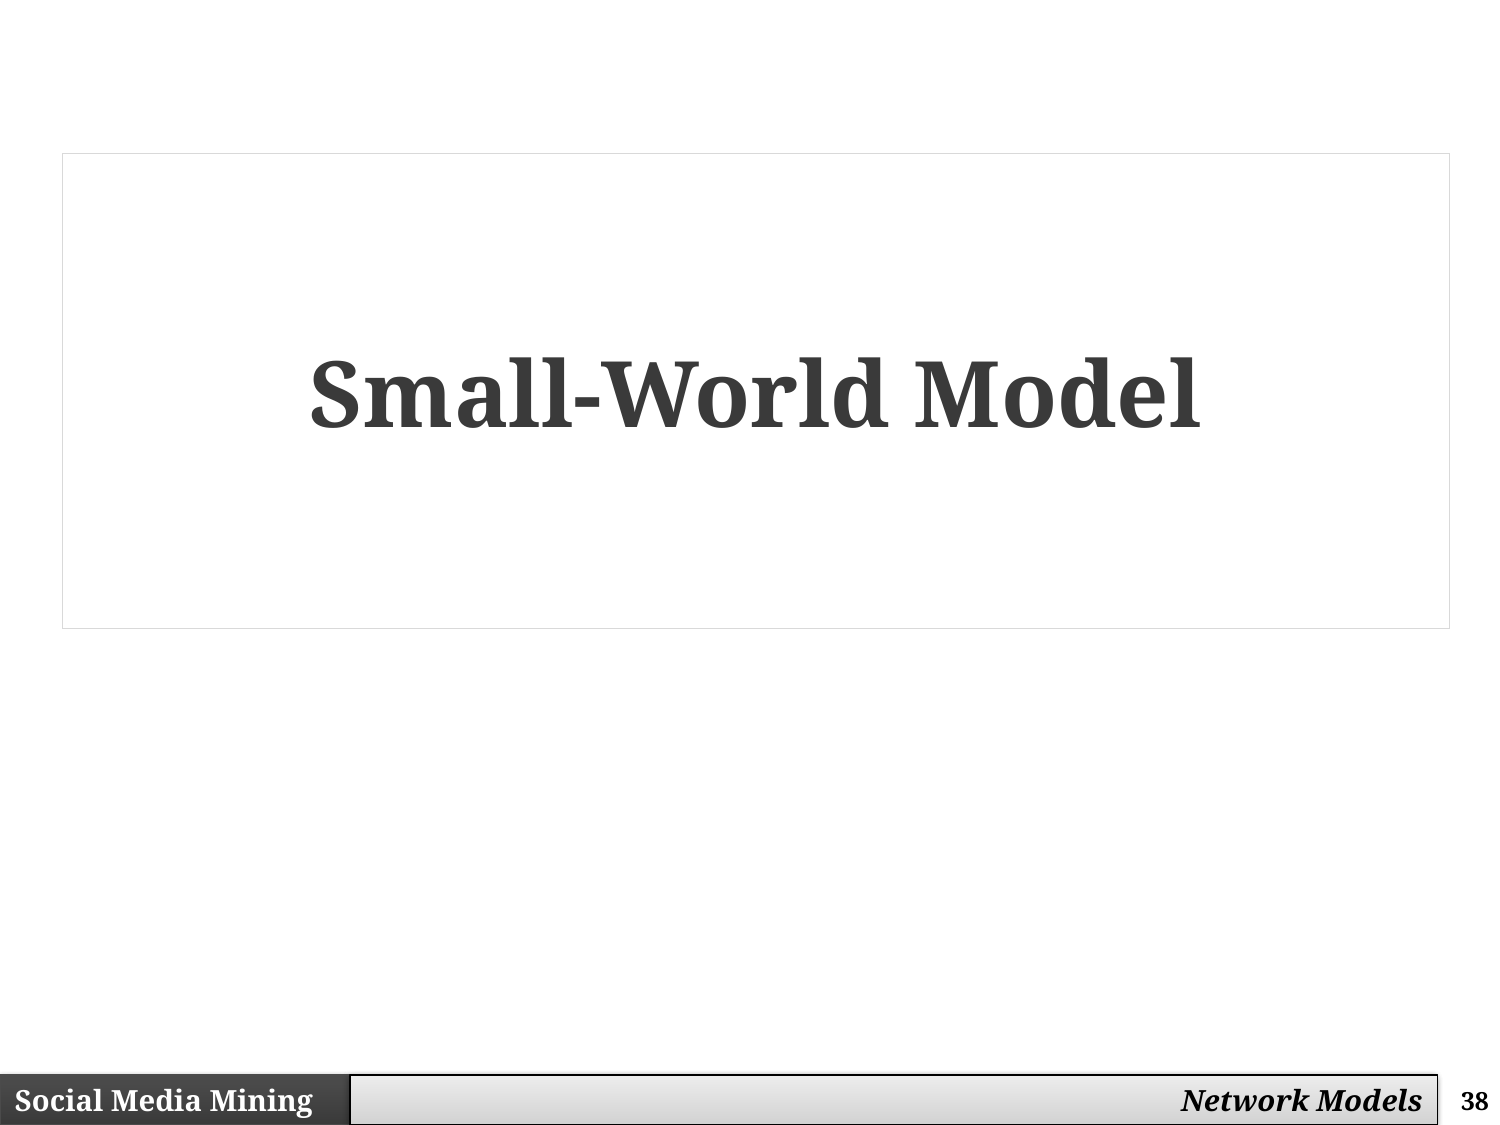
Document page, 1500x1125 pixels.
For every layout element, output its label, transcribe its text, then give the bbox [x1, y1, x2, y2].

title Small-World Model [62, 153, 1450, 629]
